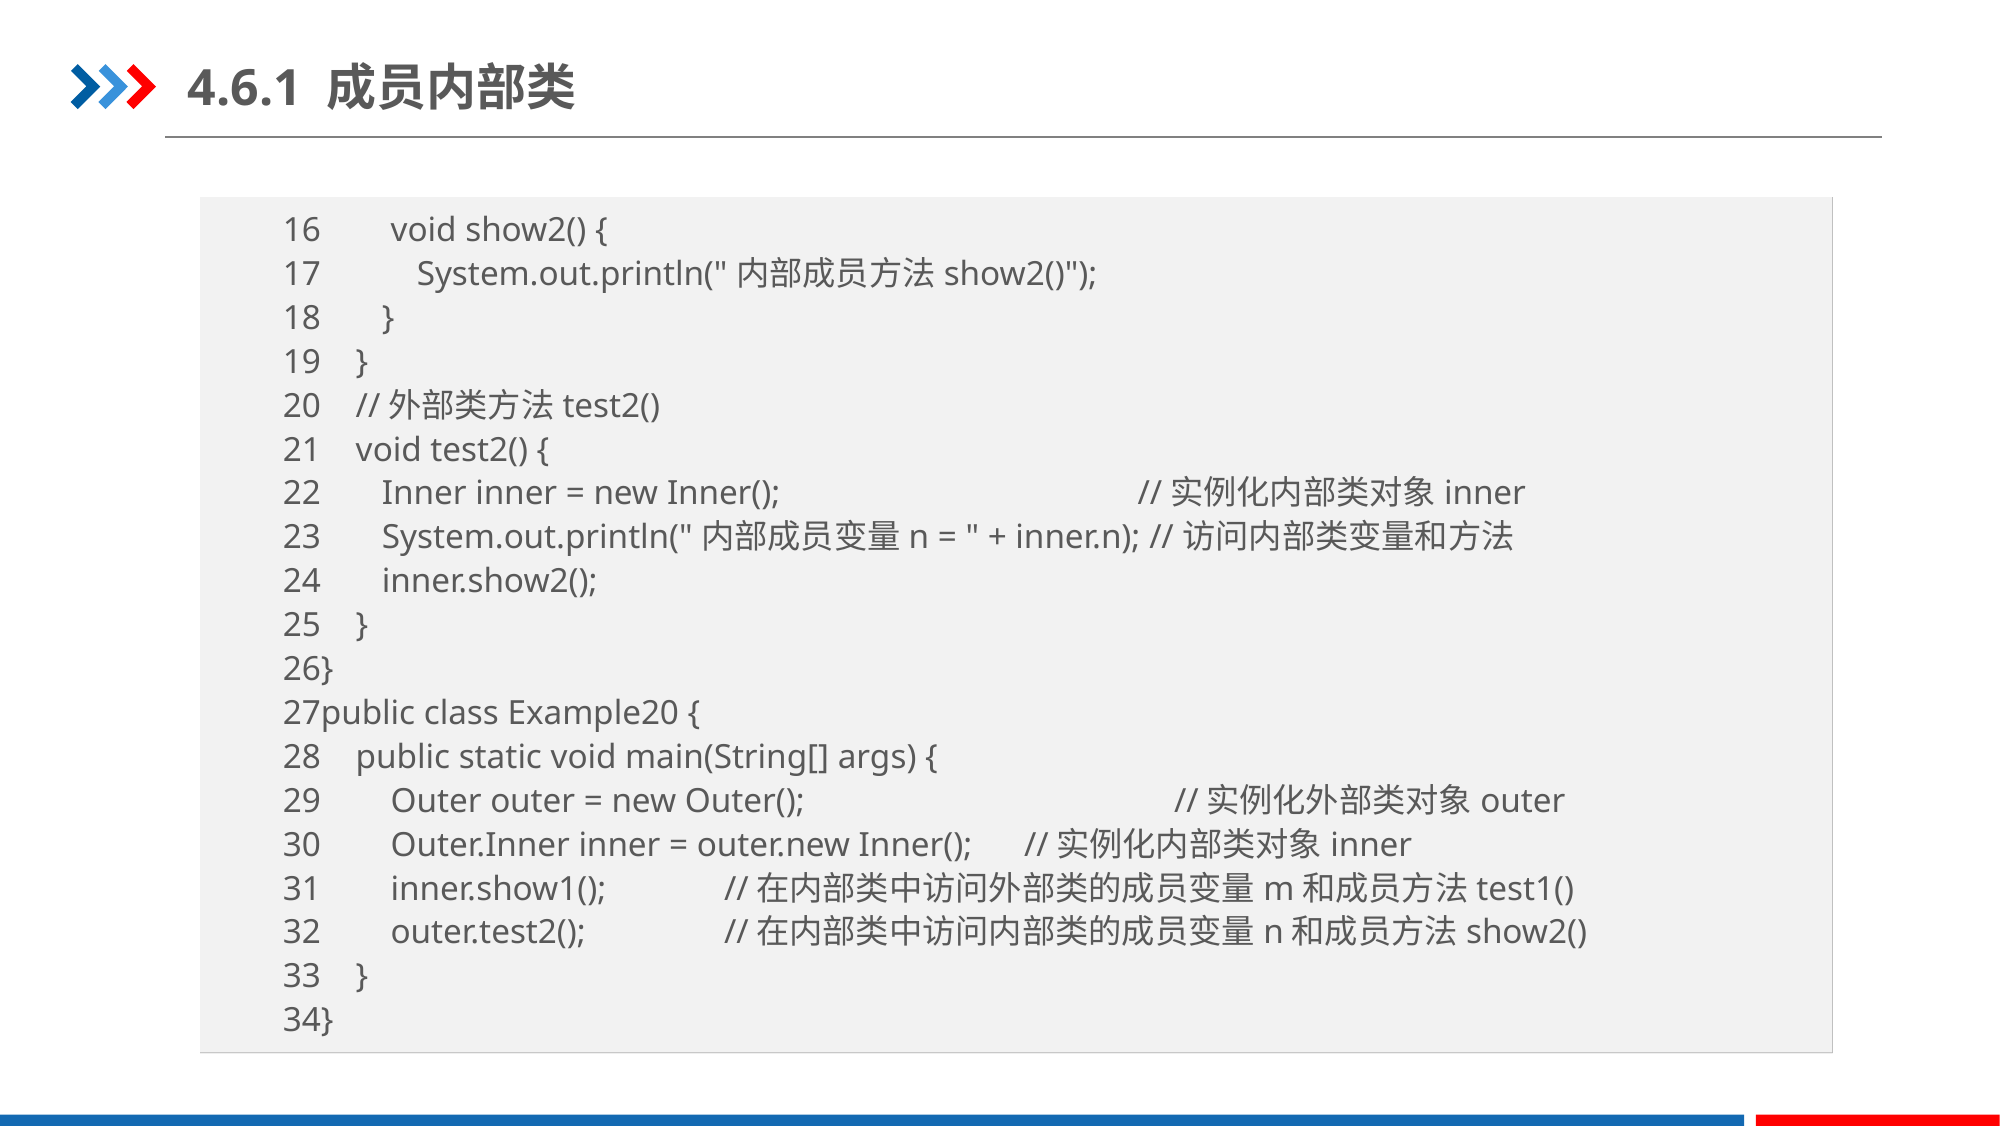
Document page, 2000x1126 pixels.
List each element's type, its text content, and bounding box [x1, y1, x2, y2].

picture [199, 196, 1836, 1056]
text_box 4.6.1 成员内部类 [187, 43, 827, 127]
